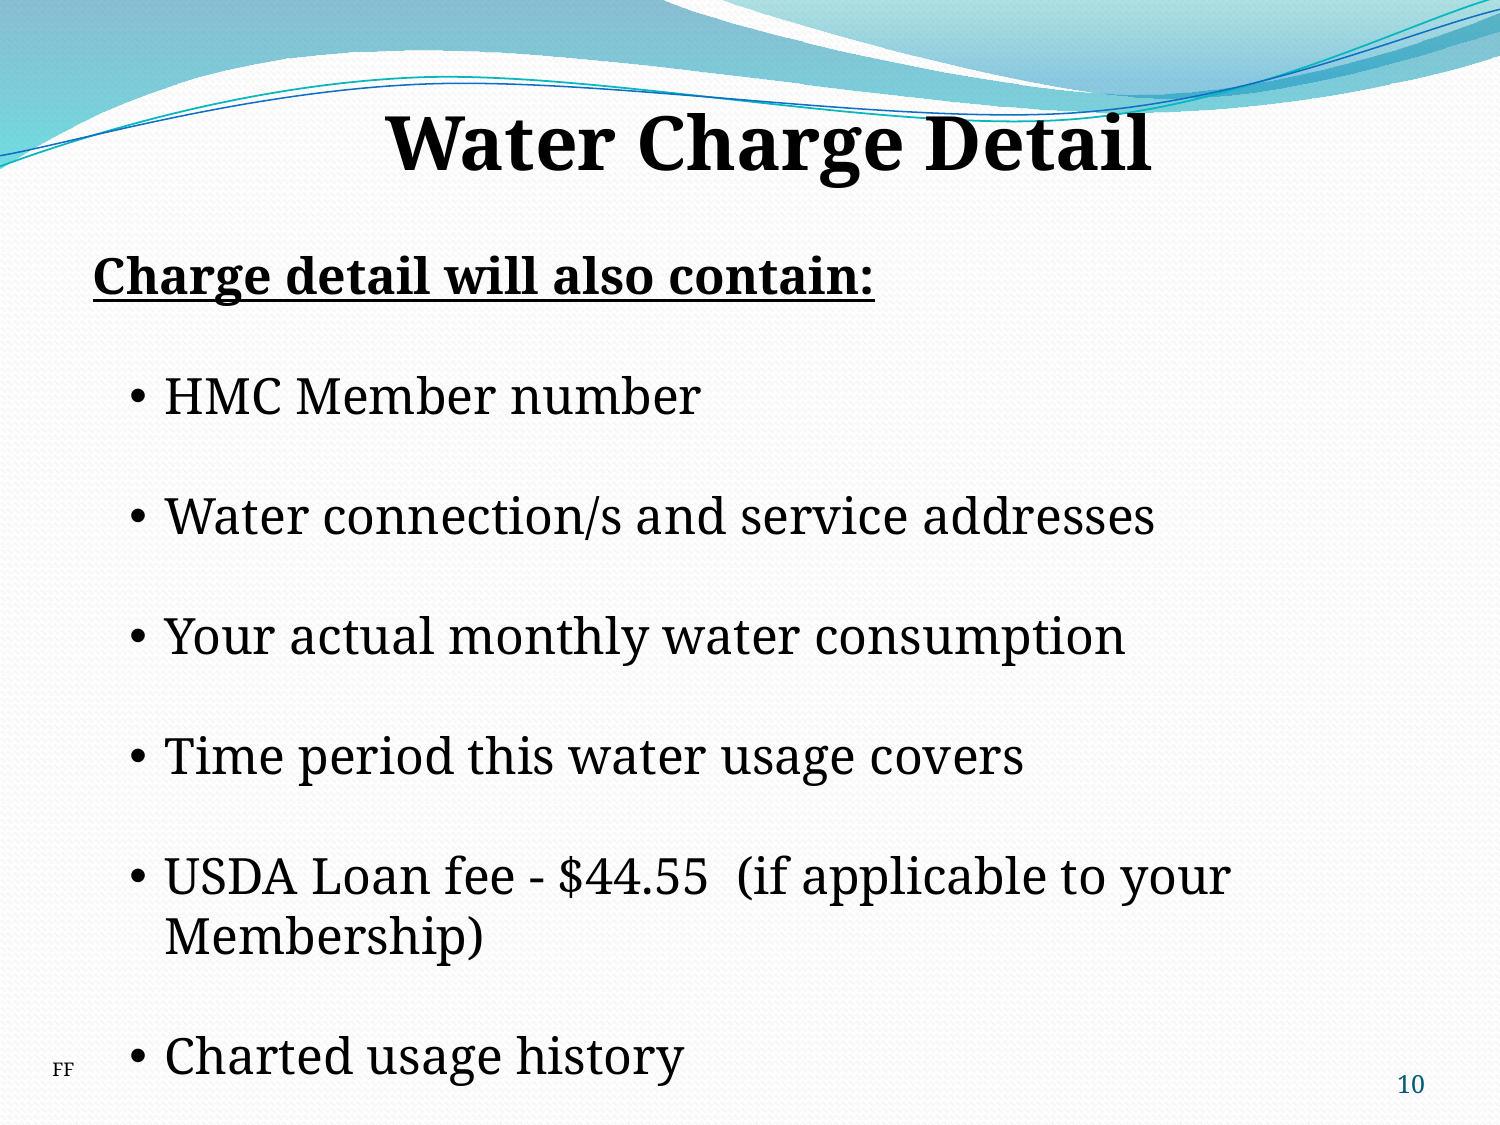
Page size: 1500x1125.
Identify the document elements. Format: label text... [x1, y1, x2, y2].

text_box Water Charge Detail Charge detail will also contain: HMC Member number Water connection/s and service addresses Your actual monthly water consumption Time period this water usage covers USDA Loan fee - $44.55 (if applicable to your Membership) Charted usage history [0, 87, 1475, 1125]
text_box FF [37, 1050, 100, 1088]
slide_number 10 [1299, 1042, 1425, 1103]
